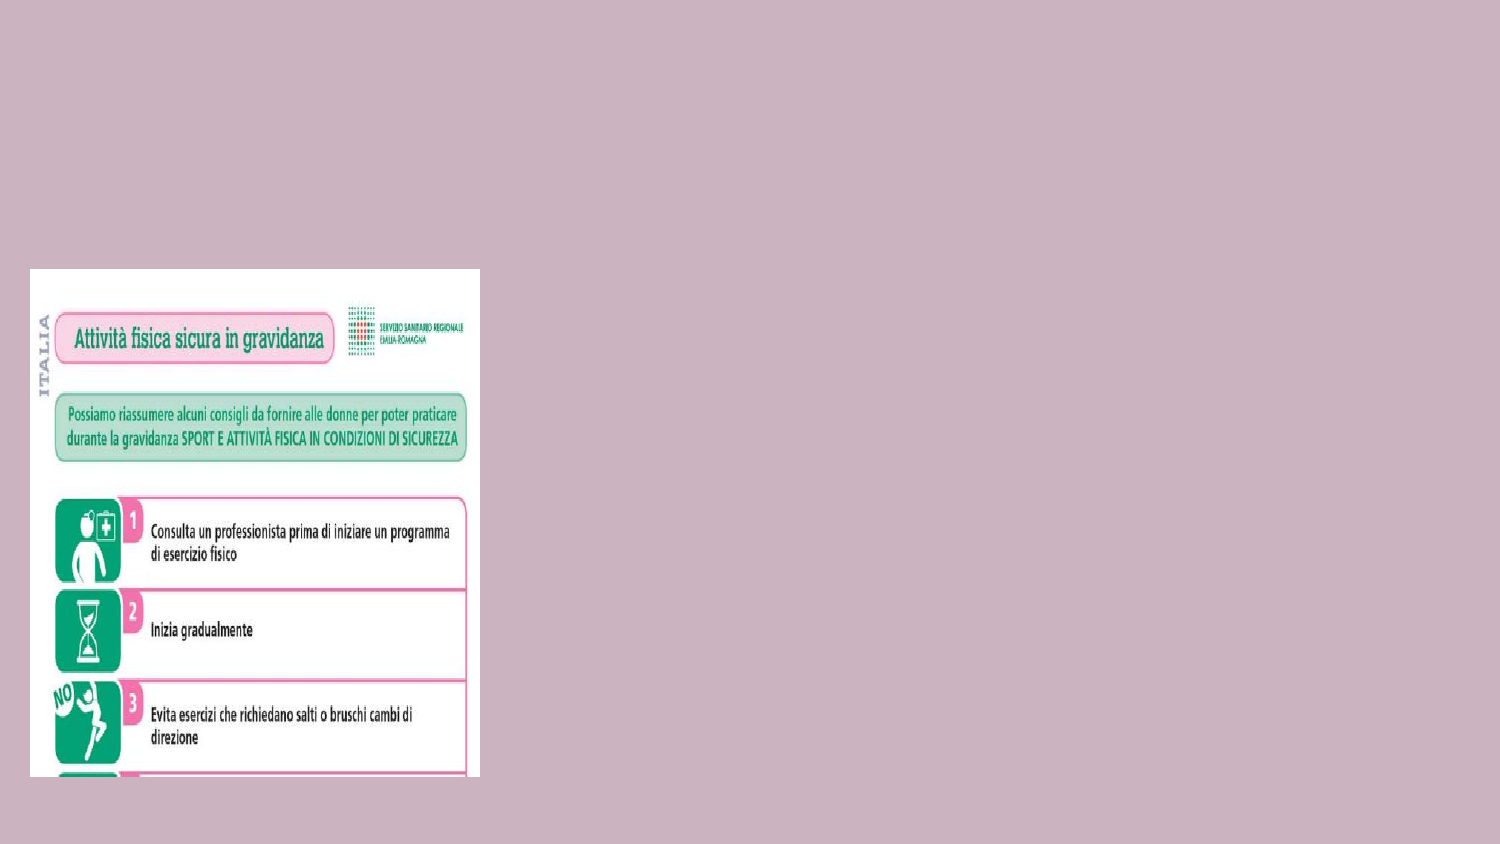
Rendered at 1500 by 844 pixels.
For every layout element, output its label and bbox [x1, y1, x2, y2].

picture [29, 269, 480, 777]
